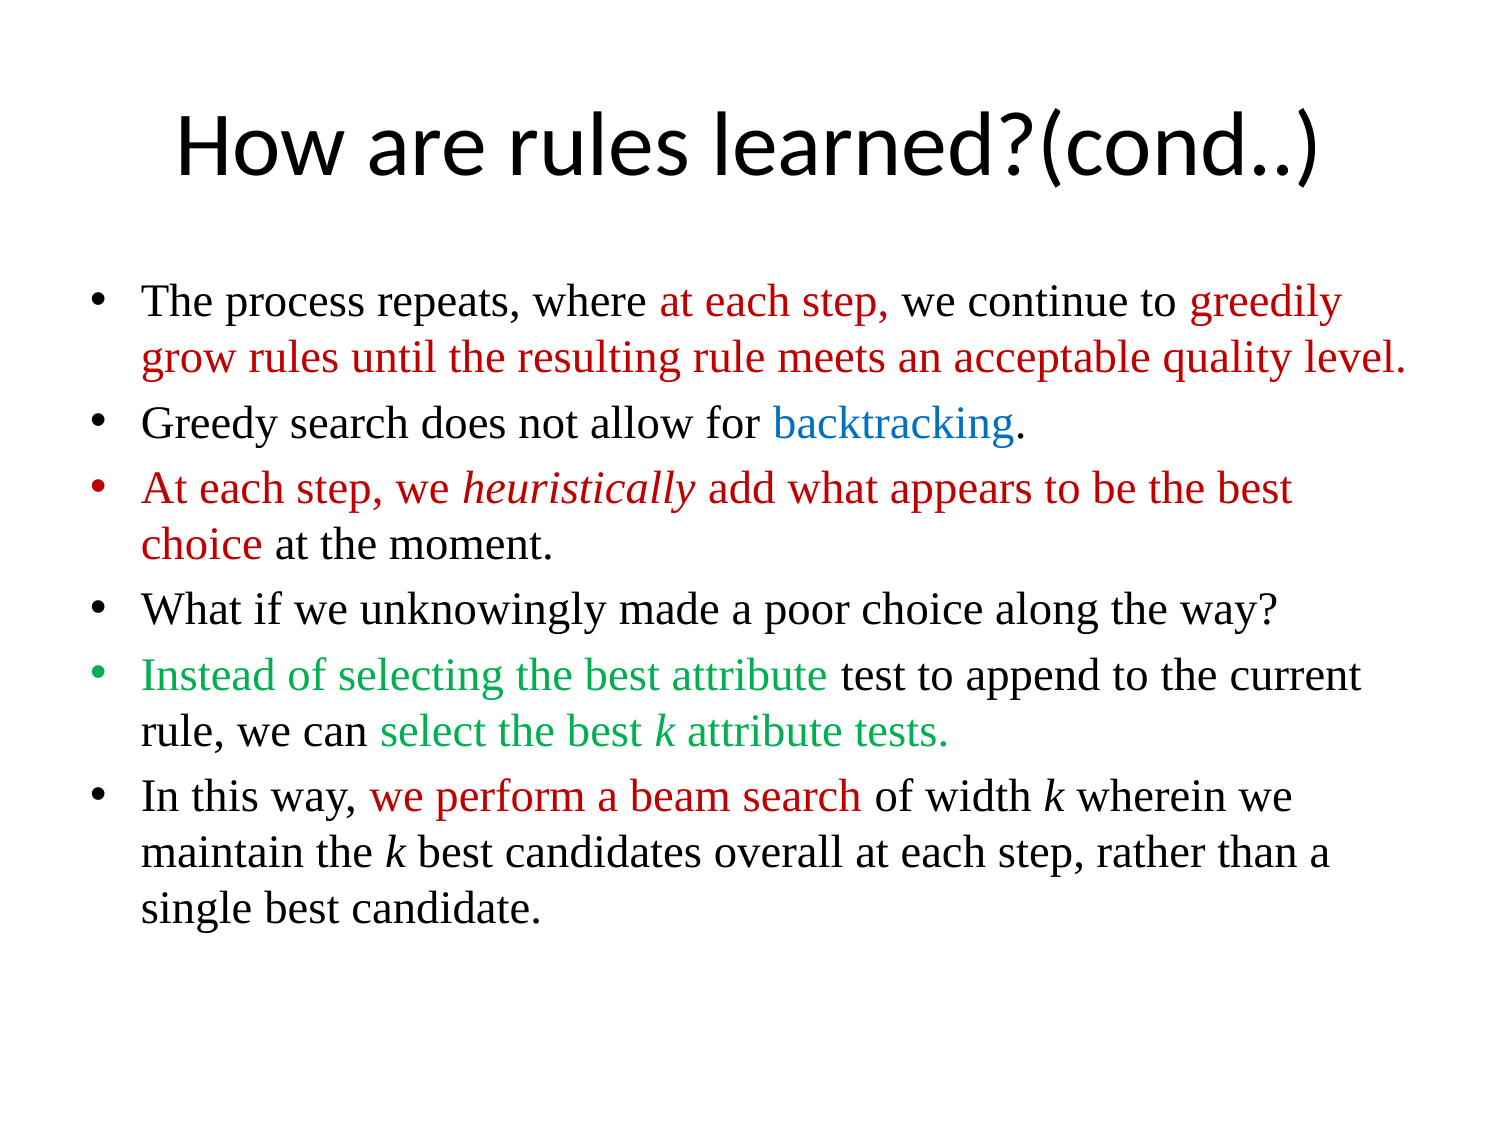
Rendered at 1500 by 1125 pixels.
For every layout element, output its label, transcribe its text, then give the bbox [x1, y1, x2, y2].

list The process repeats, where at each step, we continue to greedily grow rules until the resulting rule meets an acceptable quality level. Greedy search does not allow for backtracking. At each step, we heuristically add what appears to be the best choice at the moment. What if we unknowingly made a poor choice along the way? Instead of selecting the best attribute test to append to the current rule, we can select the best k attribute tests. In this way, we perform a beam search of width k wherein we maintain the k best candidates overall at each step, rather than a single best candidate. [75, 262, 1425, 1005]
title How are rules learned?(cond..) [75, 45, 1425, 233]
